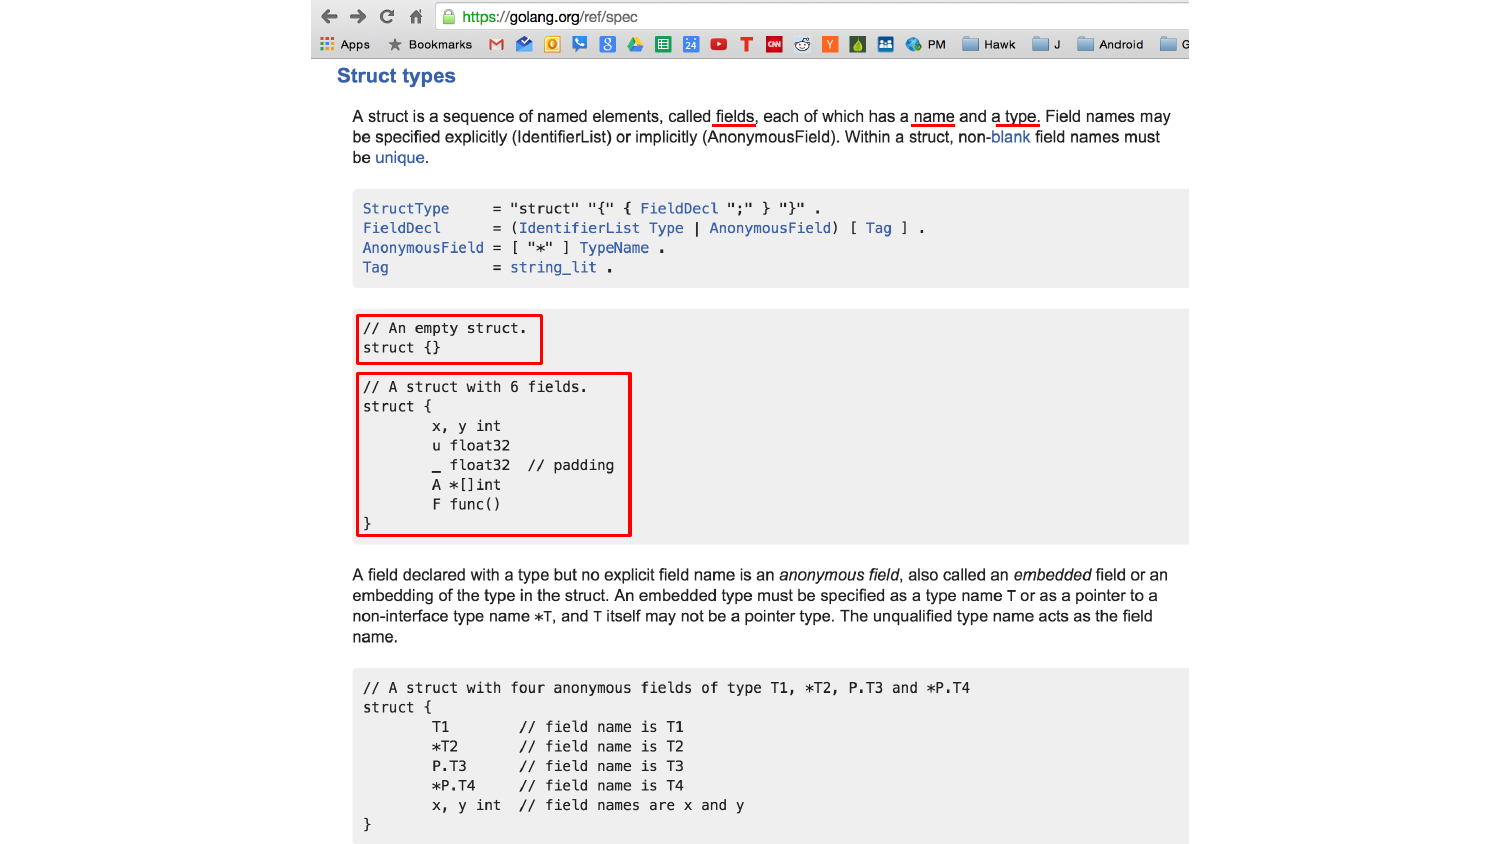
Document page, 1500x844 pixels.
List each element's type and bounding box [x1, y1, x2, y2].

picture [310, 0, 1189, 844]
